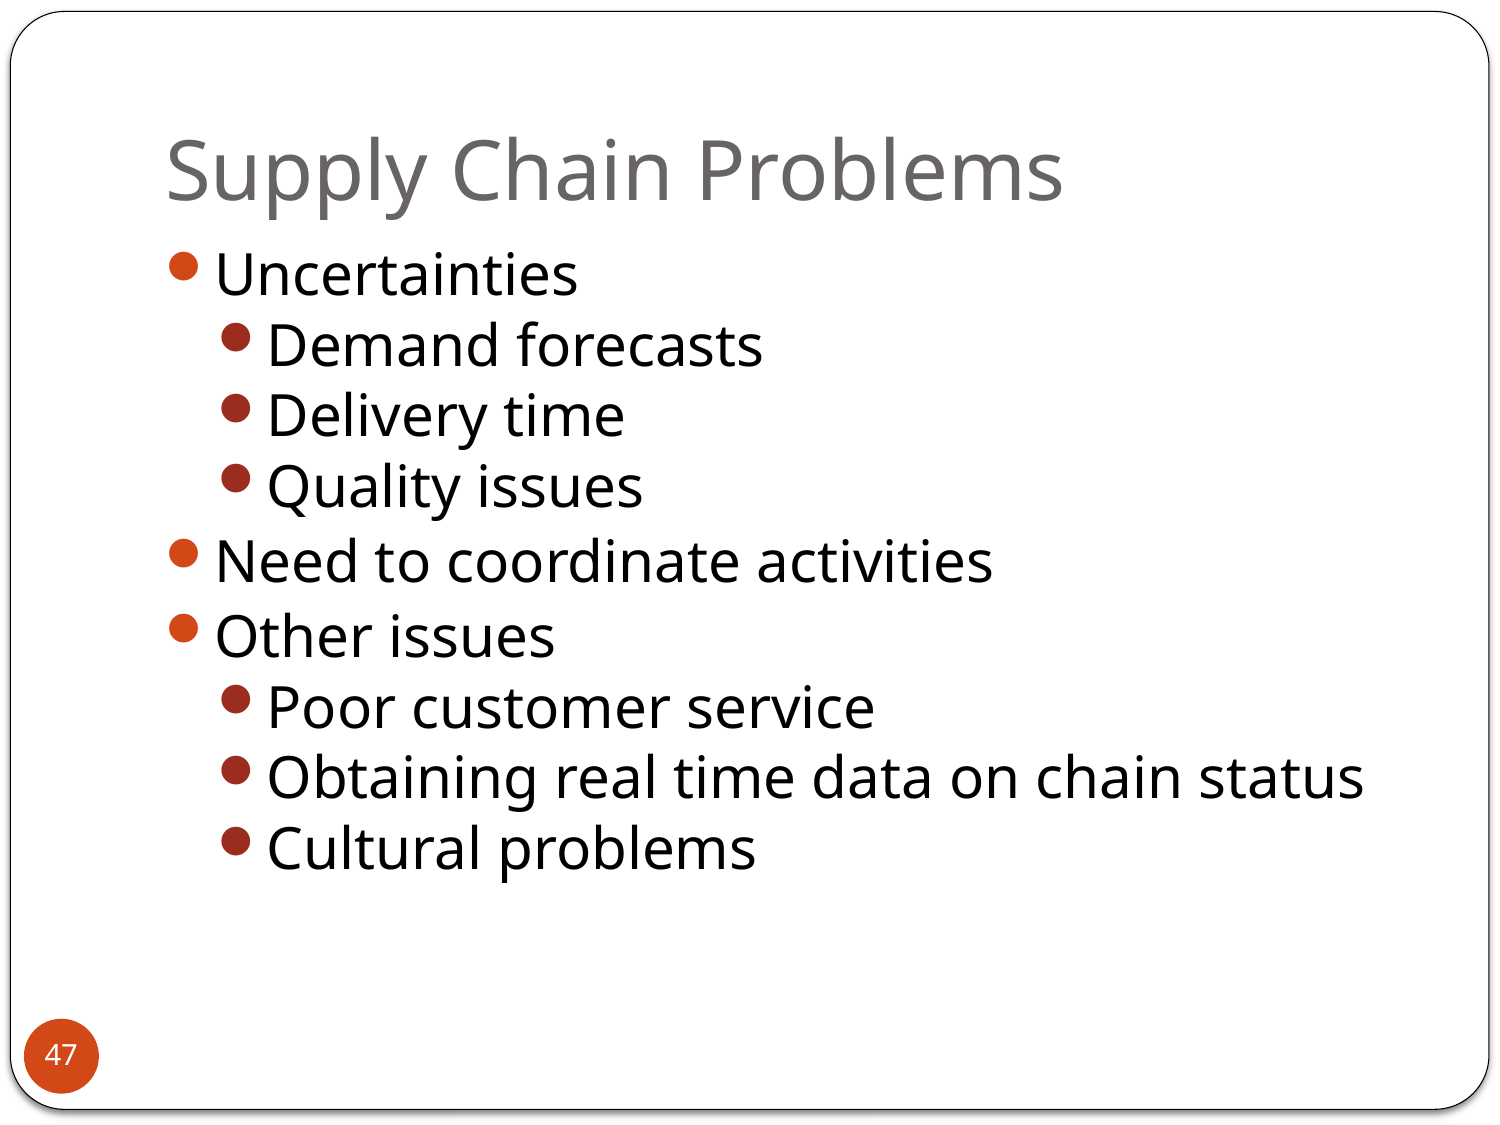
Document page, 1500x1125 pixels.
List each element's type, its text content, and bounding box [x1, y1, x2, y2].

title Supply Chain Problems [150, 45, 1425, 233]
slide_number 47 [23, 1018, 99, 1094]
list Uncertainties Demand forecasts Delivery time Quality issues Need to coordinate activities Other issues Poor customer service Obtaining real time data on chain status Cultural problems [150, 237, 1425, 988]
